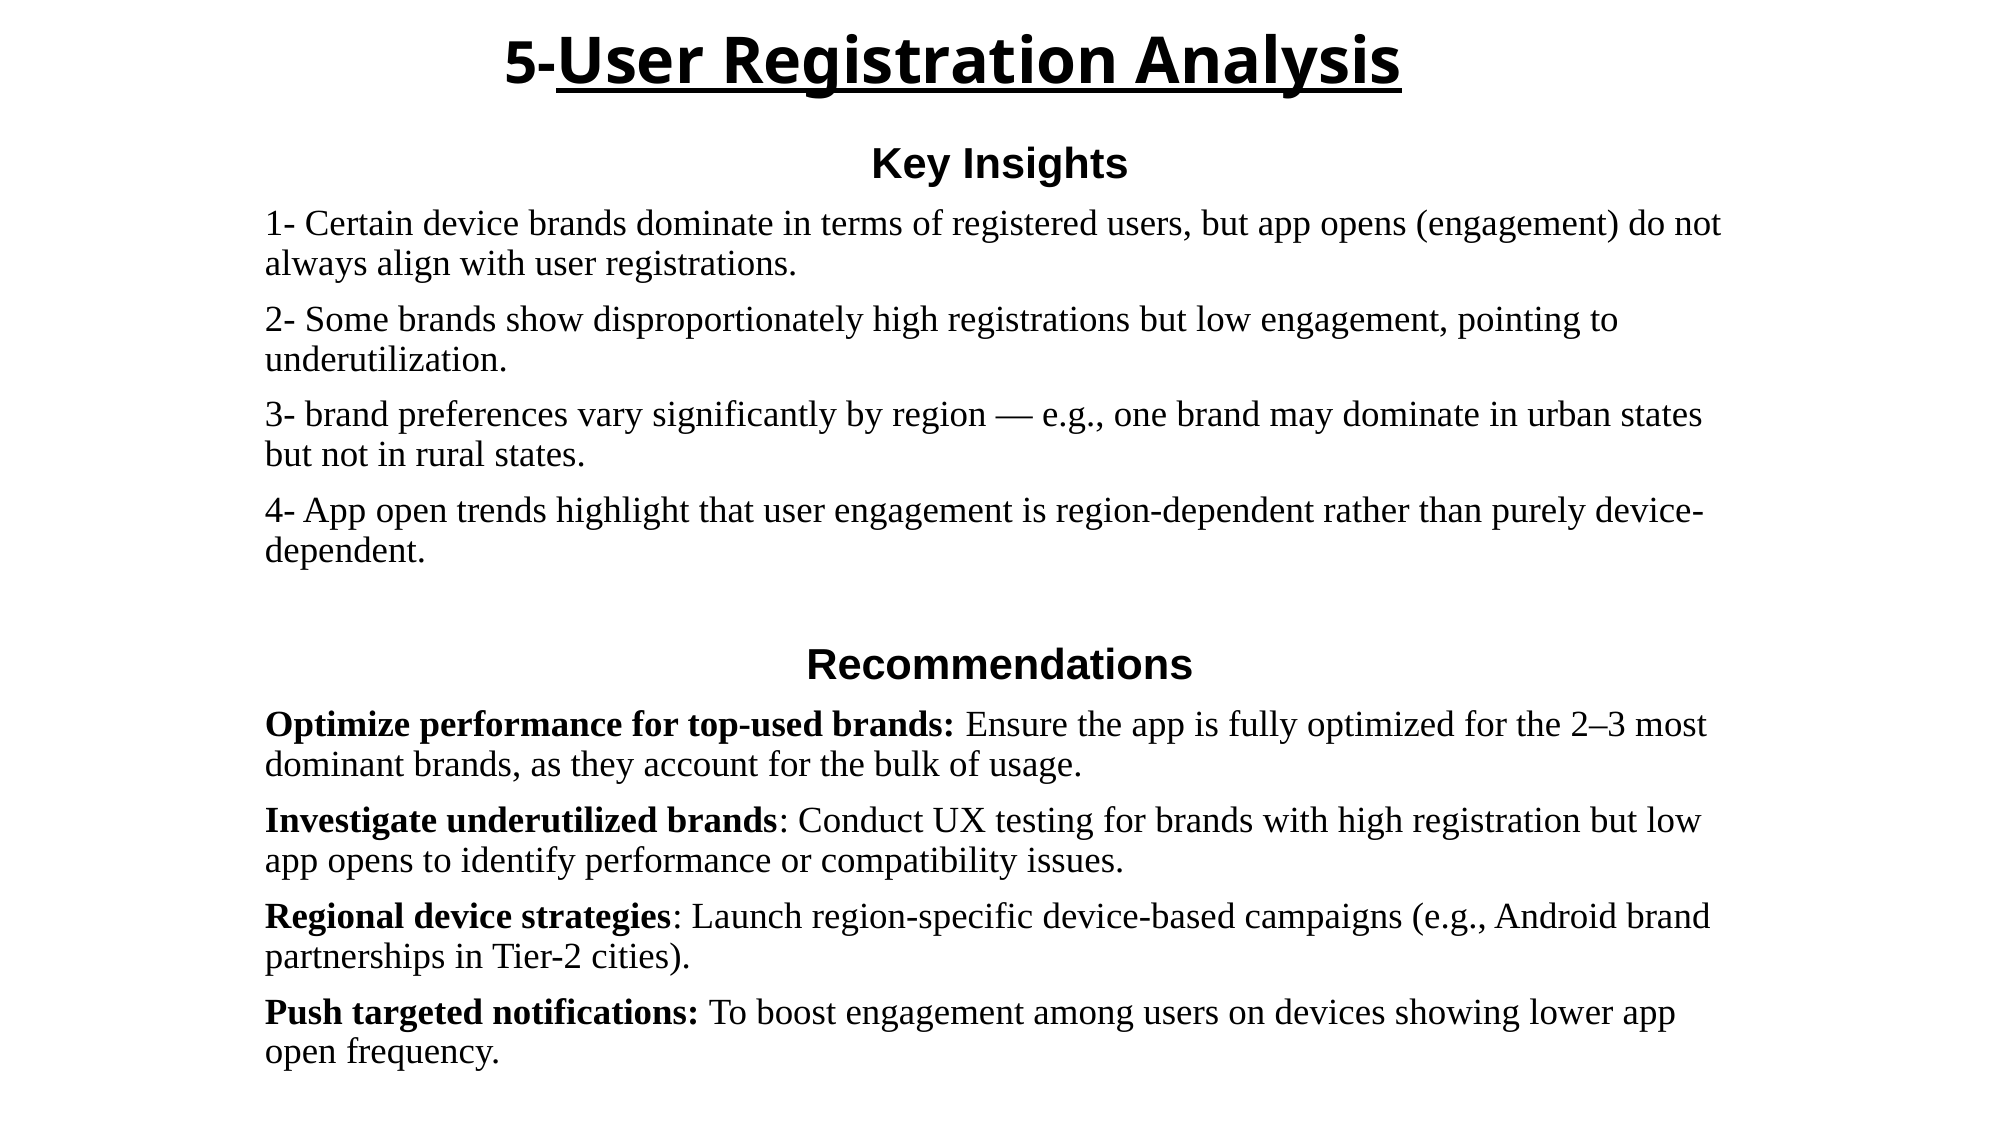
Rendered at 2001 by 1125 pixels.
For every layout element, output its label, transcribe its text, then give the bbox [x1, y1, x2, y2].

title 5-User Registration Analysis [203, 19, 1704, 105]
subtitle Key Insights 1- Certain device brands dominate in terms of registered users, but app opens (engagement) do not always align with user registrations. 2- Some brands show disproportionately high registrations but low engagement, pointing to underutilization. 3- brand preferences vary significantly by region — e.g., one brand may dominate in urban states but not in rural states. 4- App open trends highlight that user engagement is region-dependent rather than purely device-dependent. Recommendations Optimize performance for top-used brands: Ensure the app is fully optimized for the 2–3 most dominant brands, as they account for the bulk of usage. Investigate underutilized brands: Conduct UX testing for brands with high registration but low app opens to identify performance or compatibility issues. Regional device strategies: Launch region-specific device-based campaigns (e.g., Android brand partnerships in Tier-2 cities). Push targeted notifications: To boost engagement among users on devices showing lower app open frequency. [249, 133, 1750, 1092]
